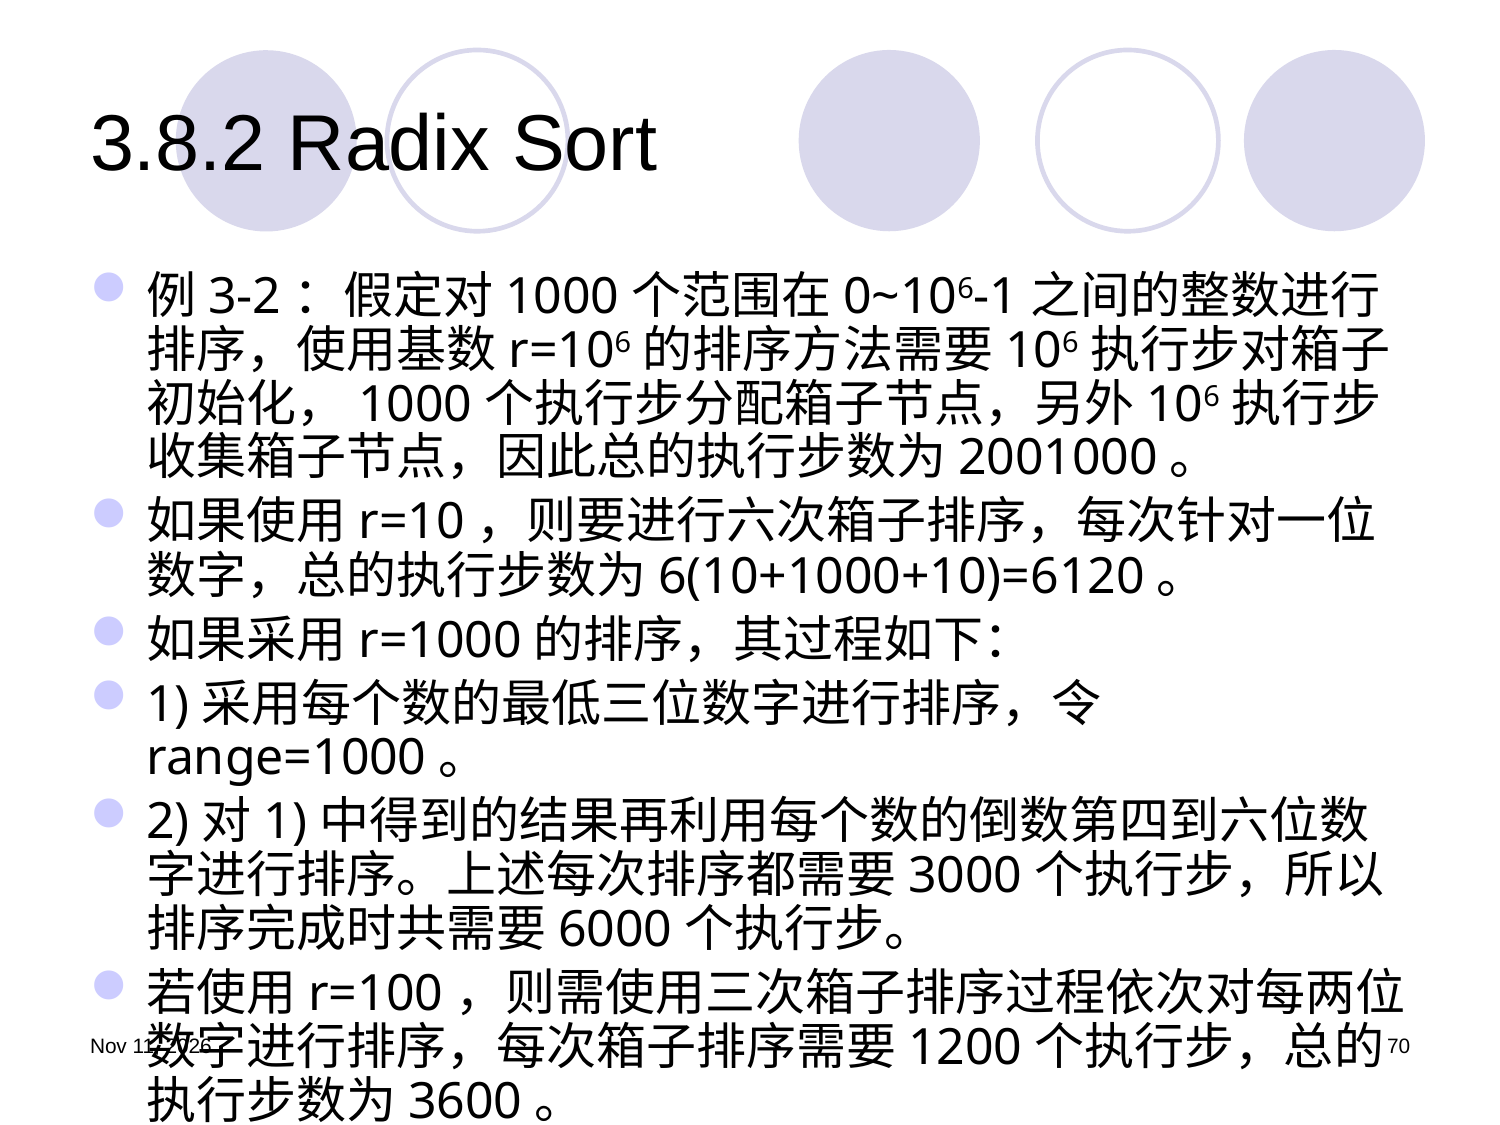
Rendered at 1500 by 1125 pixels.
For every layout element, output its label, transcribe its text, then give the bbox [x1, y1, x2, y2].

title 3.8.2 Radix Sort [74, 44, 1426, 233]
list 例3-2：假定对1000个范围在0~106-1之间的整数进行排序，使用基数r=106的排序方法需要106执行步对箱子初始化，1000个执行步分配箱子节点，另外106执行步收集箱子节点，因此总的执行步数为2001000。 如果使用r=10，则要进行六次箱子排序，每次针对一位数字，总的执行步数为6(10+1000+10)=6120。 如果采用r=1000的排序，其过程如下： 1)采用每个数的最低三位数字进行排序，令range=1000。 2)对1)中得到的结果再利用每个数的倒数第四到六位数字进行排序。上述每次排序都需要3000个执行步，所以排序完成时共需要6000个执行步。 若使用r=100，则需使用三次箱子排序过程依次对每两位数字进行排序，每次箱子排序需要1200个执行步，总的执行步数为3600。 [74, 262, 1426, 1006]
slide_number 70 [1074, 1025, 1425, 1100]
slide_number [75, 1025, 425, 1100]
